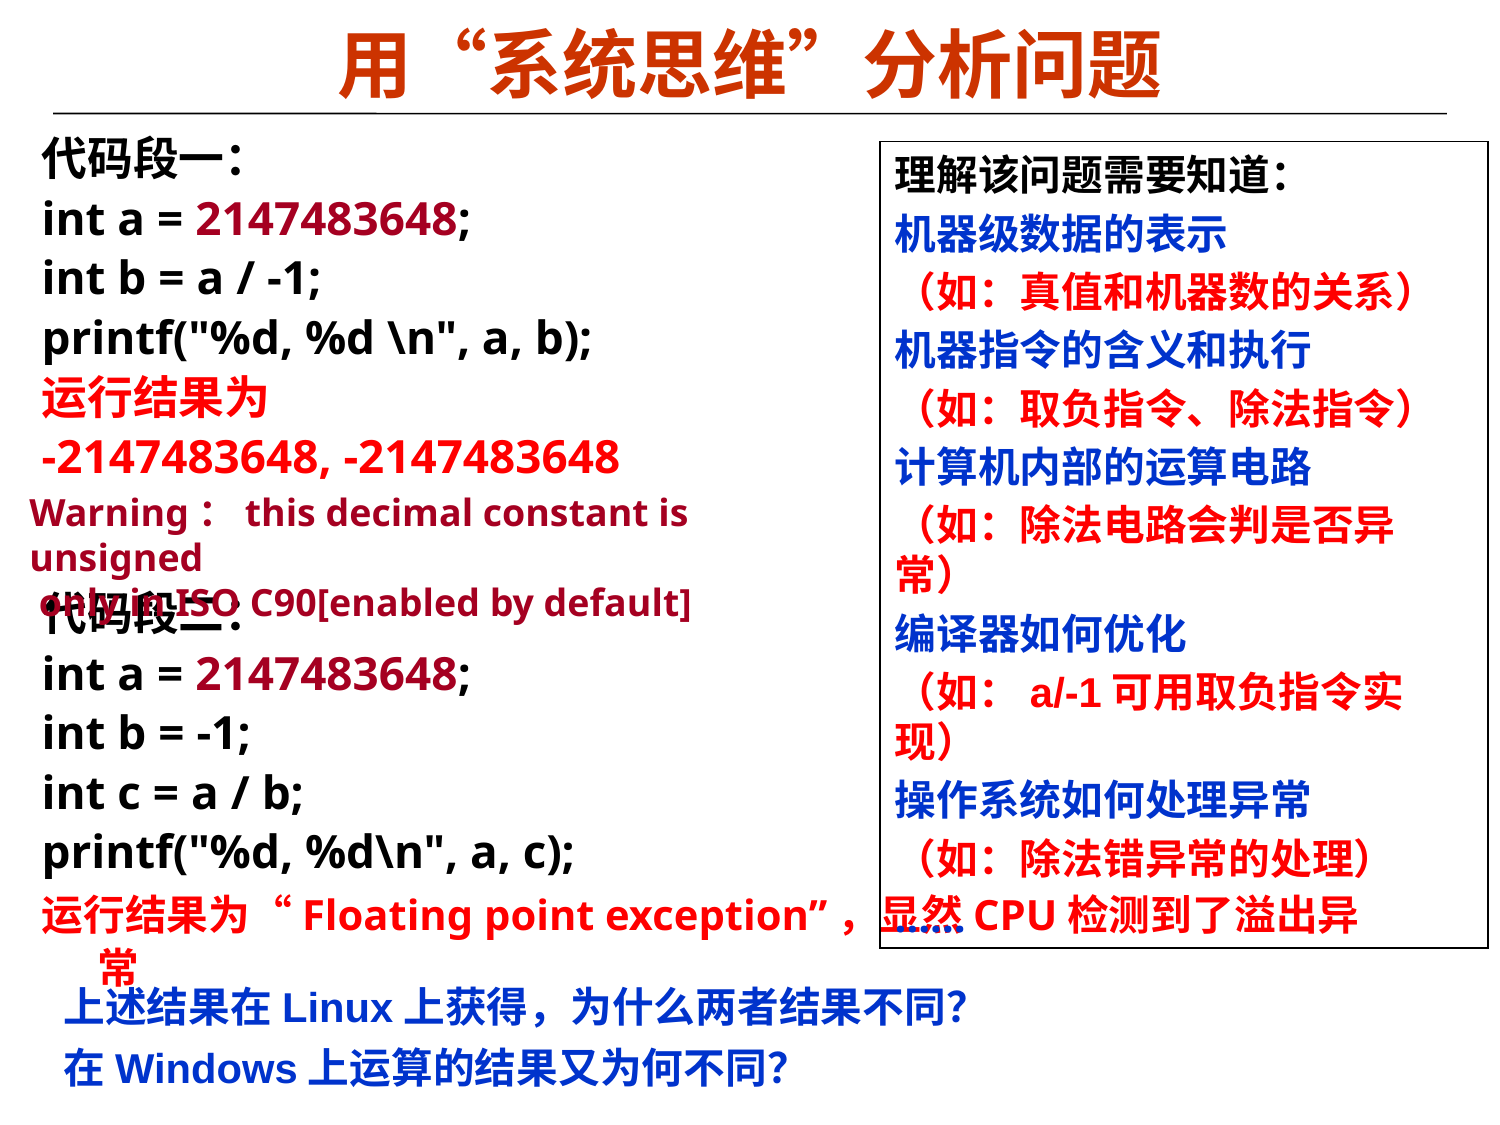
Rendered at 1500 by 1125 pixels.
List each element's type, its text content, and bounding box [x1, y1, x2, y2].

list 代码段一： int a = 2147483648; int b = a / -1; printf("%d, %d \n", a, b); 运行结果为 -2147483648, -2147483648 代码段二： int a = 2147483648; int b = -1; int c = a / b; printf("%d, %d\n", a, c); 运行结果为“Floating point exception”，显然CPU检测到了溢出异常 [26, 631, 1416, 1028]
text_box 上述结果在Linux上获得，为什么两者结果不同？ 在Windows上运算的结果又为何不同？ [48, 973, 1378, 1100]
text_box Warning：this decimal constant is unsigned only in ISO C90[enabled by default] [14, 481, 883, 631]
title 用“系统思维”分析问题 [75, 16, 1425, 109]
list 代码段一： int a = 2147483648; int b = a / -1; printf("%d, %d \n", a, b); 运行结果为 -2147483648, -2147483648 代码段二： int a = 2147483648; int b = -1; int c = a / b; printf("%d, %d\n", a, c); 运行结果为“Floating point exception”，显然CPU检测到了溢出异常 [26, 122, 1416, 481]
text_box 理解该问题需要知道： 机器级数据的表示 （如：真值和机器数的关系） 机器指令的含义和执行 （如：取负指令、除法指令） 计算机内部的运算电路 （如：除法电路会判是否异常） 编译器如何优化 （如：a/-1可用取负指令实现） 操作系统如何处理异常 （如：除法错异常的处理） …… [879, 141, 1489, 949]
